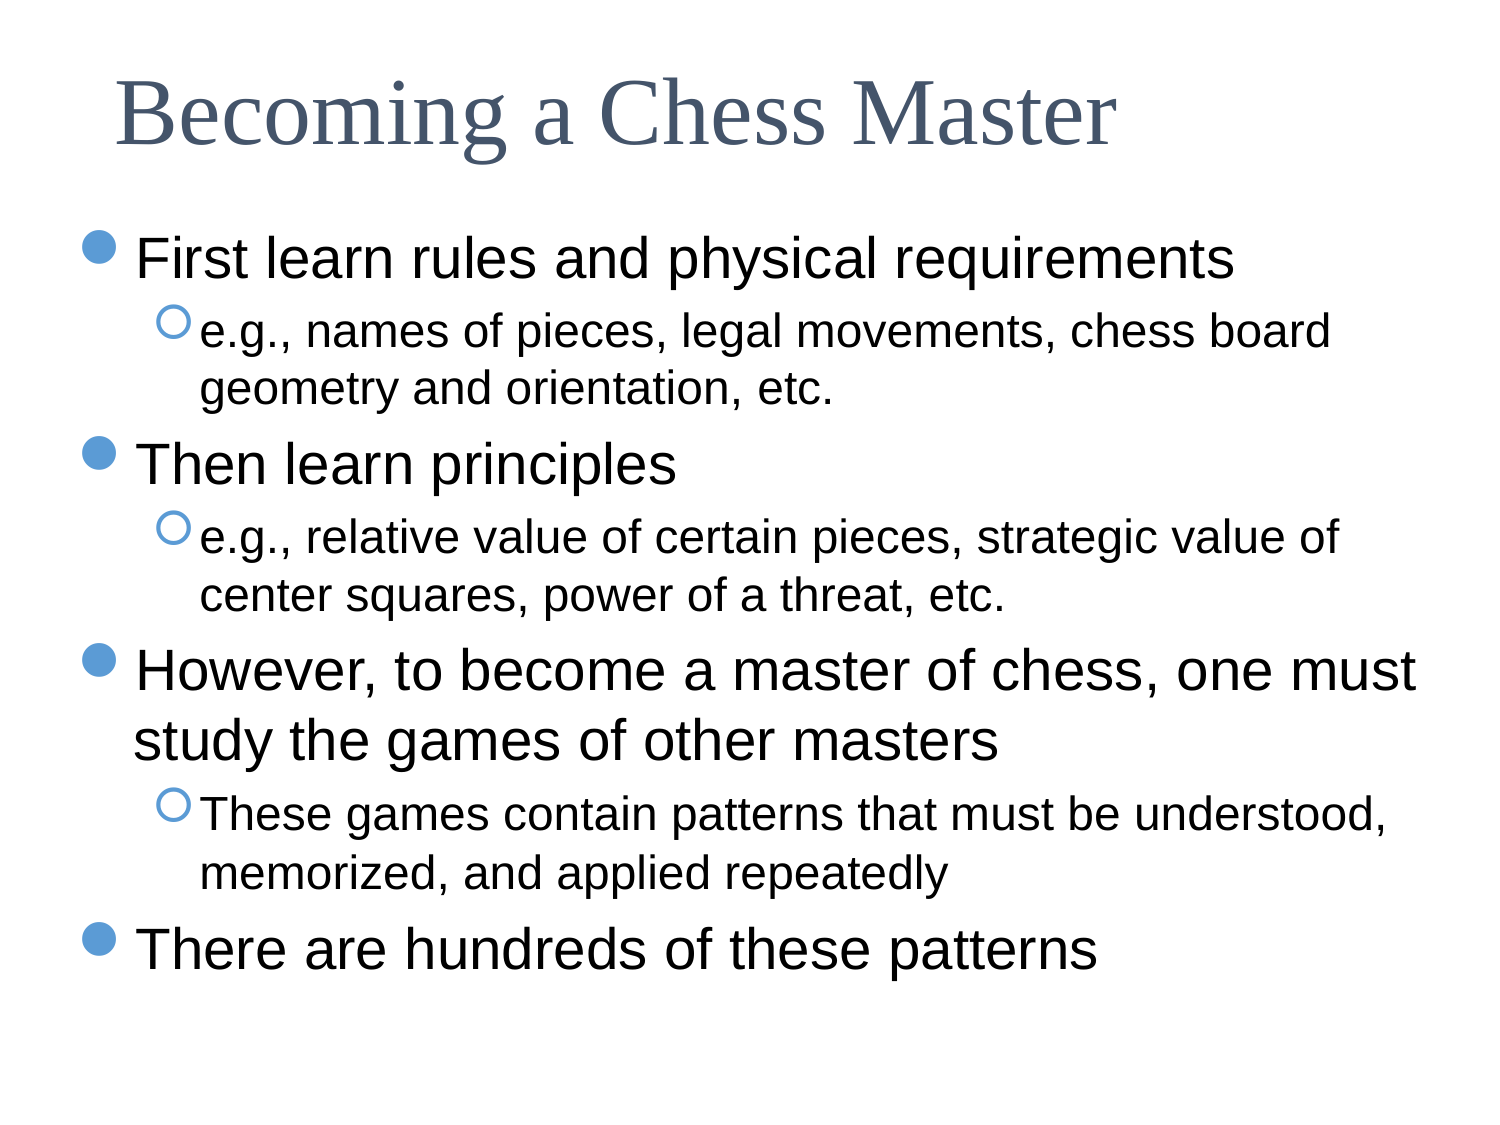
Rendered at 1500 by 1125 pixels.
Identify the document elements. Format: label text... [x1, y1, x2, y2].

text_box Becoming a Chess Master [99, 12, 1488, 200]
text_box First learn rules and physical requirements e.g., names of pieces, legal movements, chess board geometry and orientation, etc. Then learn principles e.g., relative value of certain pieces, strategic value of center squares, power of a threat, etc. However, to become a master of chess, one must study the games of other masters These games contain patterns that must be understood, memorized, and applied repeatedly There are hundreds of these patterns [62, 212, 1500, 963]
